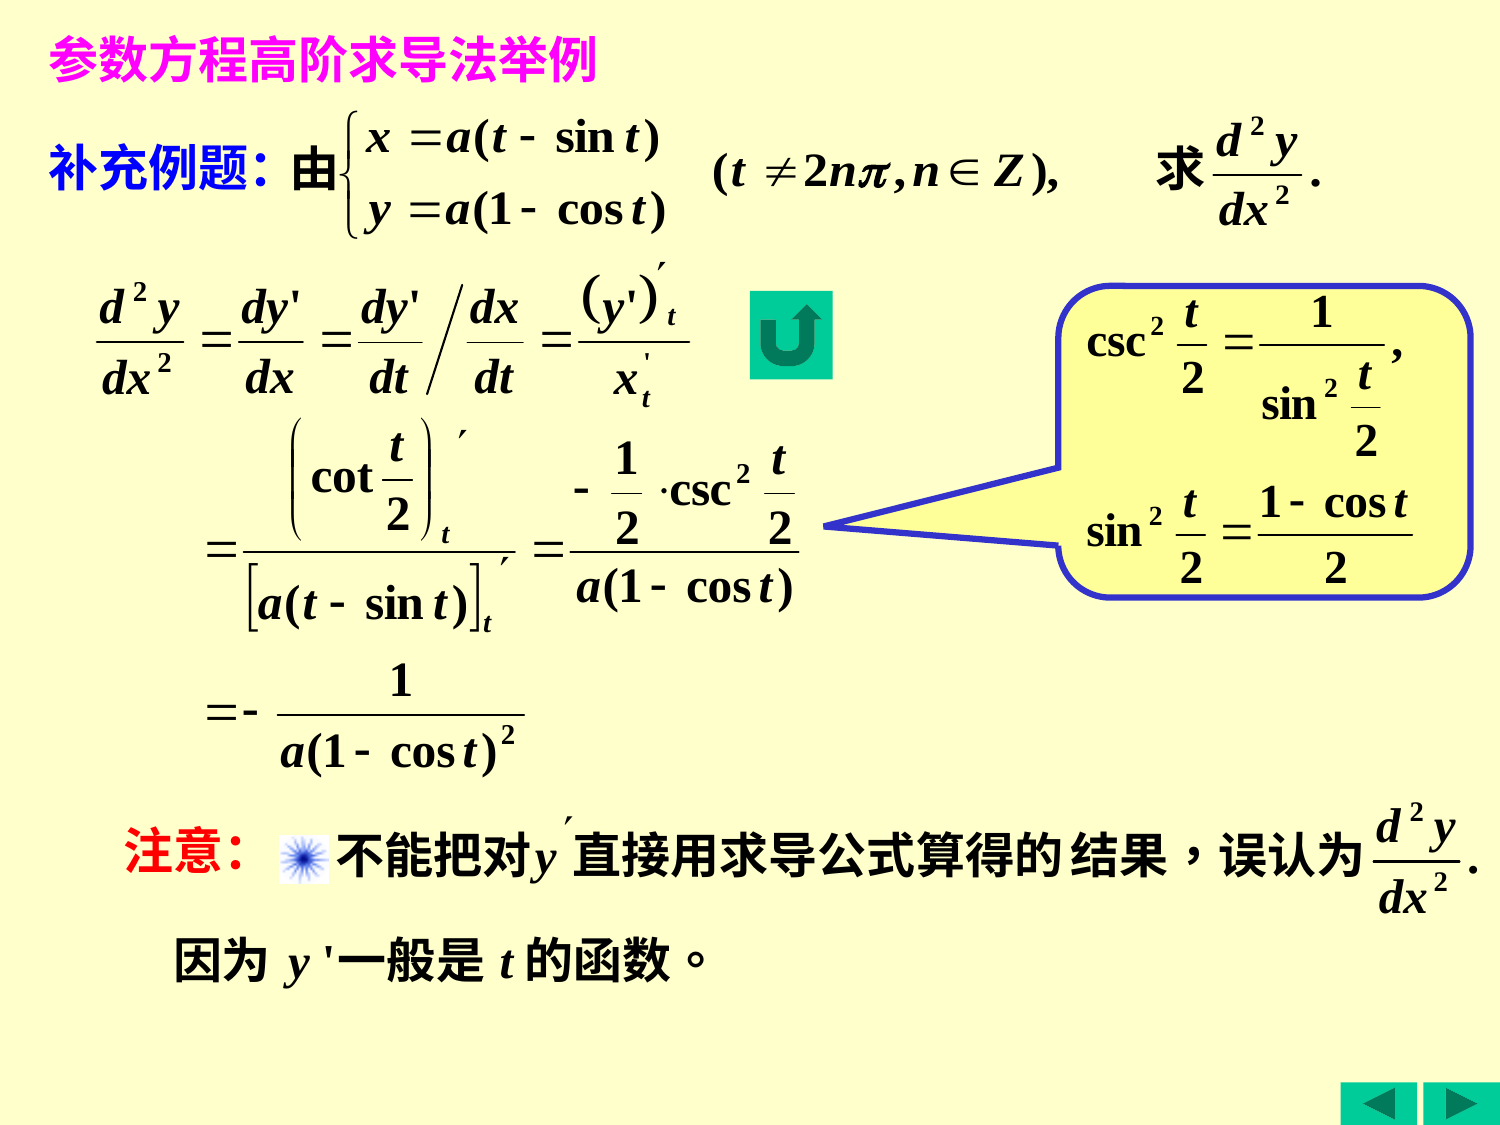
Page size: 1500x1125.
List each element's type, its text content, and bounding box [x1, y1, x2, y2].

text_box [1058, 278, 1471, 598]
text_box [749, 290, 833, 380]
slide_number [1169, 1024, 1483, 1101]
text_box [108, 788, 1488, 1000]
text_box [195, 408, 810, 788]
text_box 参数方程高阶求导法举例 [33, 21, 614, 96]
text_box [88, 243, 699, 417]
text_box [32, 102, 1329, 247]
